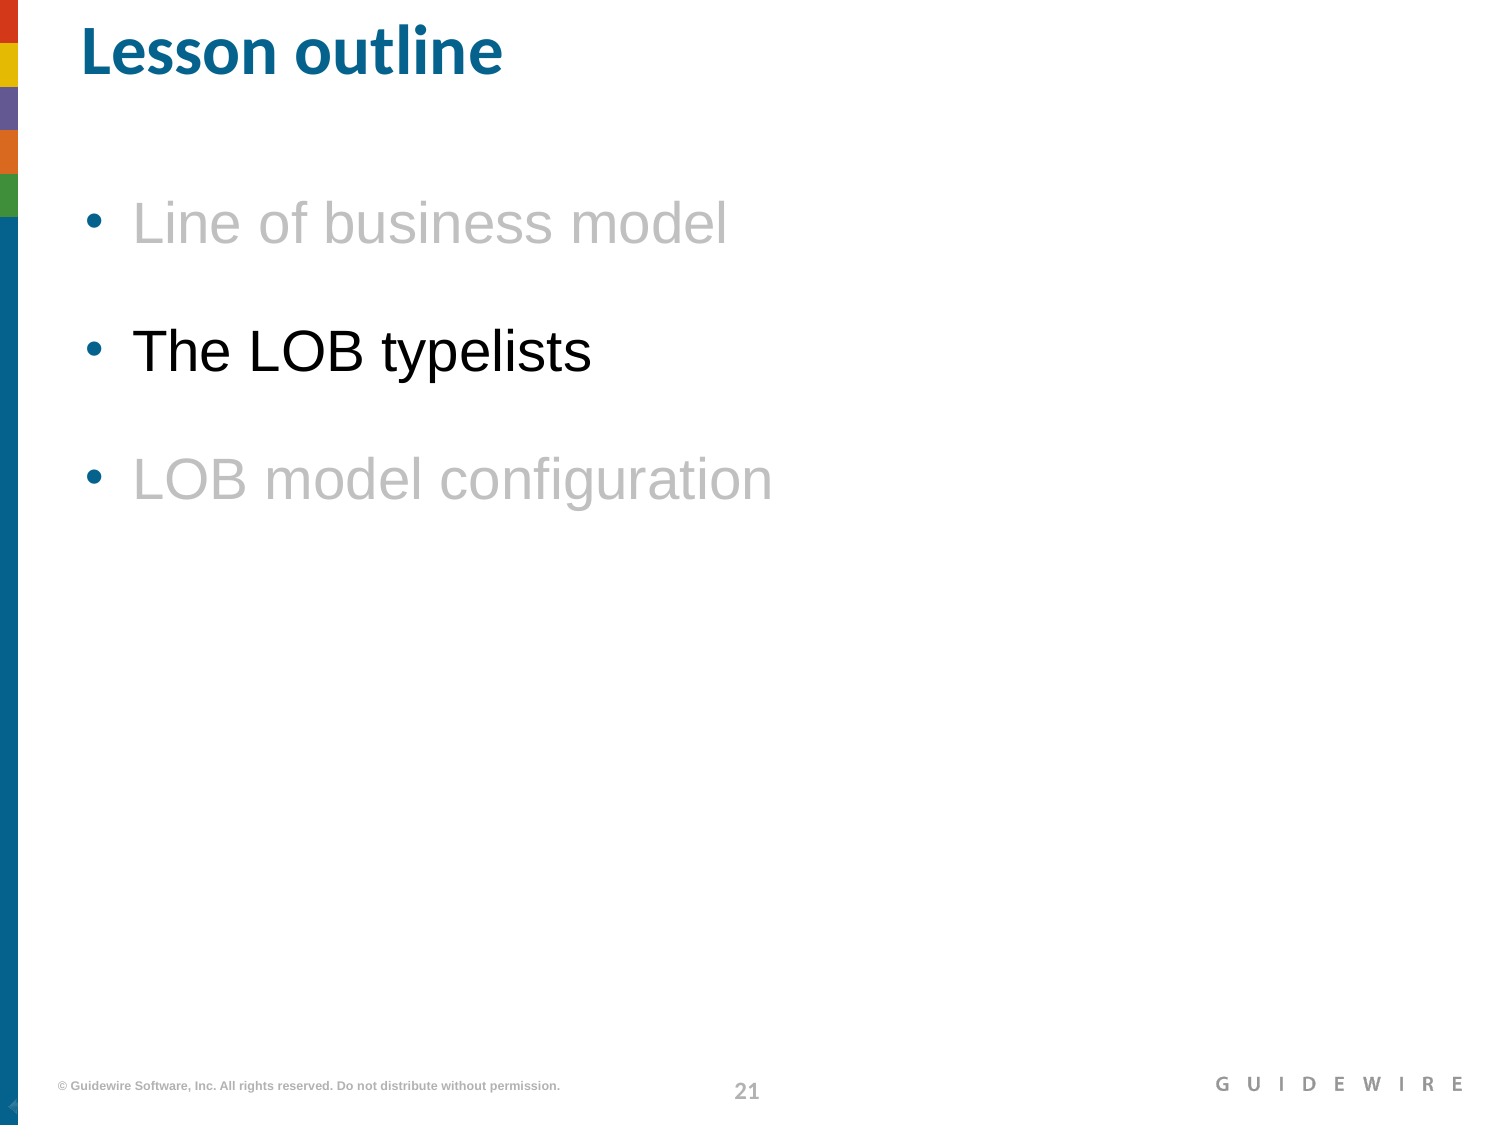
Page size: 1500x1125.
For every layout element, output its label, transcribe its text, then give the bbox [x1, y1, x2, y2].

picture [1215, 1073, 1480, 1096]
picture [0, 0, 18, 216]
picture [10, 1101, 18, 1111]
title Lesson outline [81, 19, 1446, 142]
list Line of business model The LOB typelists LOB model configuration [85, 149, 1450, 1050]
